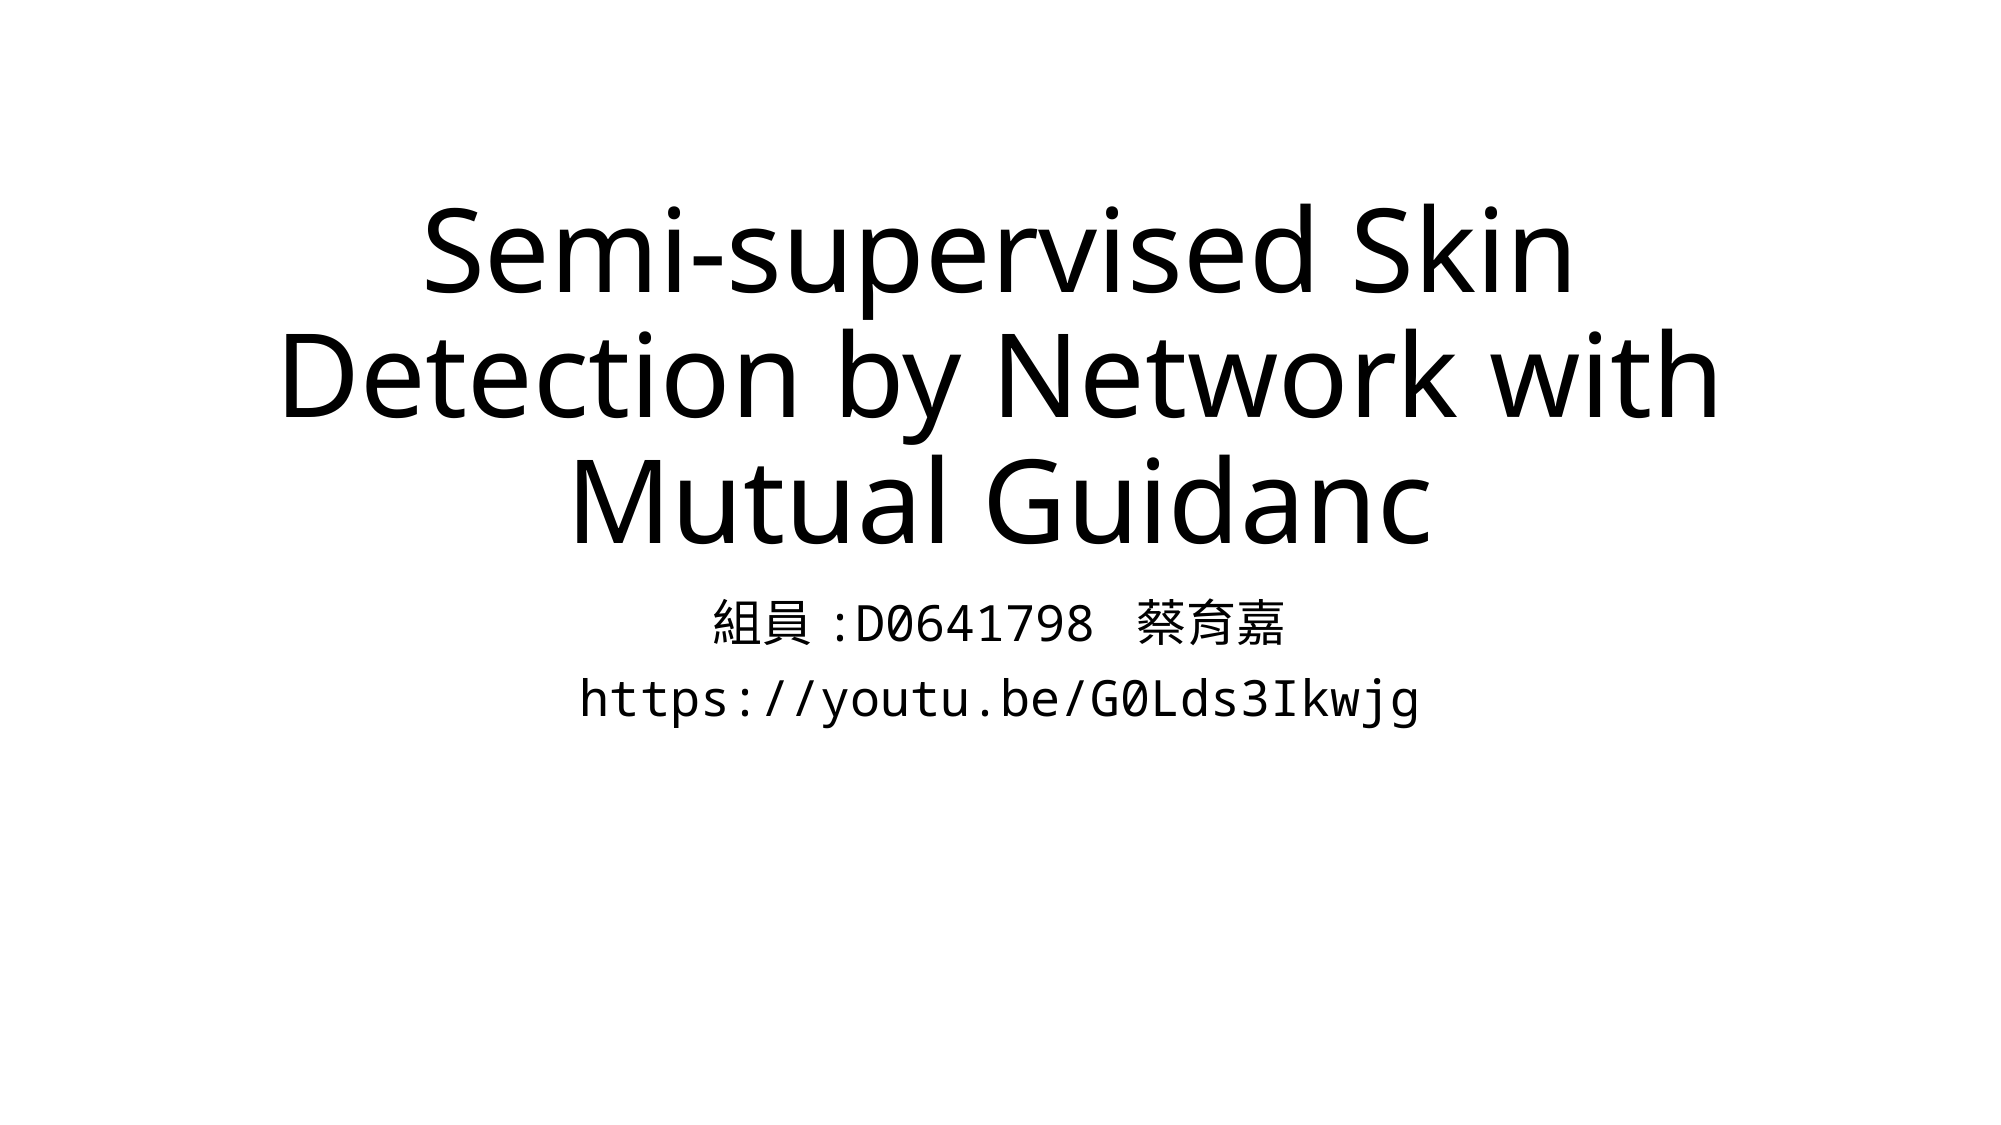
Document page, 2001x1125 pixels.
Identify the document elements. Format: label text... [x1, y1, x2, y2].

title Semi-supervised Skin Detection by Network with Mutual Guidanc [249, 184, 1750, 576]
subtitle 組員:D0641798 蔡育嘉 https://youtu.be/G0Lds3Ikwjg [249, 590, 1750, 863]
